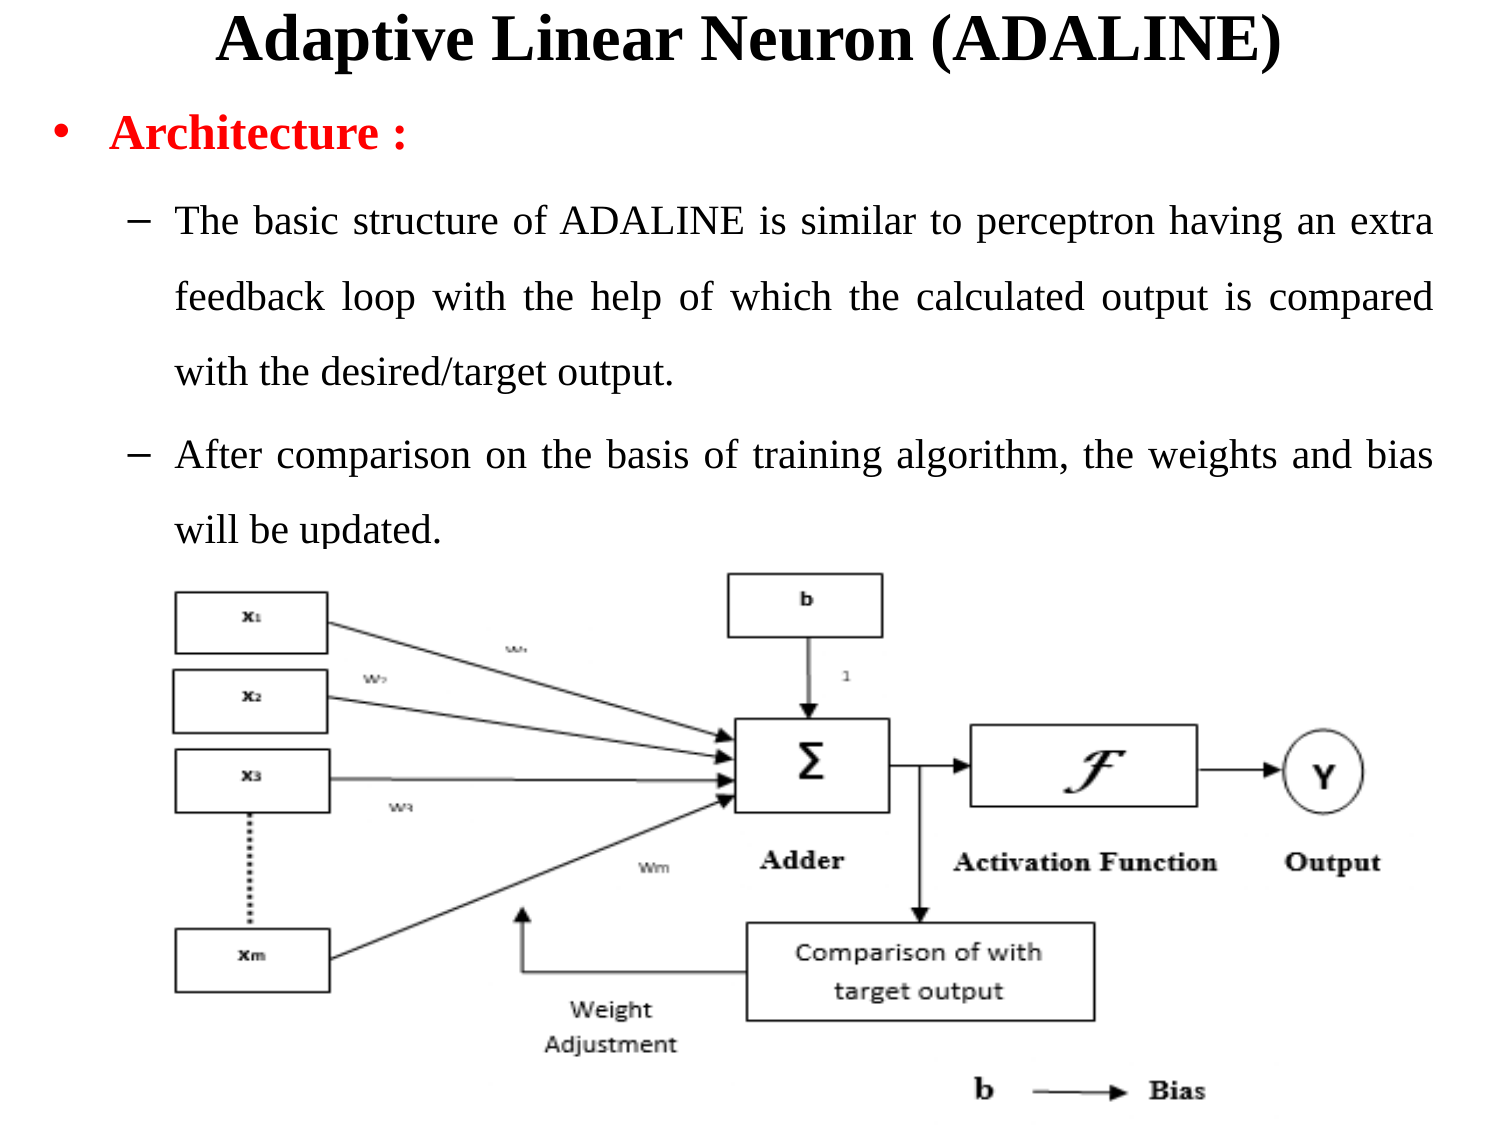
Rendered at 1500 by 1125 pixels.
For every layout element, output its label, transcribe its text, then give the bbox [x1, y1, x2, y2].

picture [74, 549, 1426, 1125]
list Architecture : The basic structure of ADALINE is similar to perceptron having an extra feedback loop with the help of which the calculated output is compared with the desired/target output. After comparison on the basis of training algorithm, the weights and bias will be updated. [37, 62, 1450, 1050]
title Adaptive Linear Neuron (ADALINE) [0, 0, 1500, 68]
